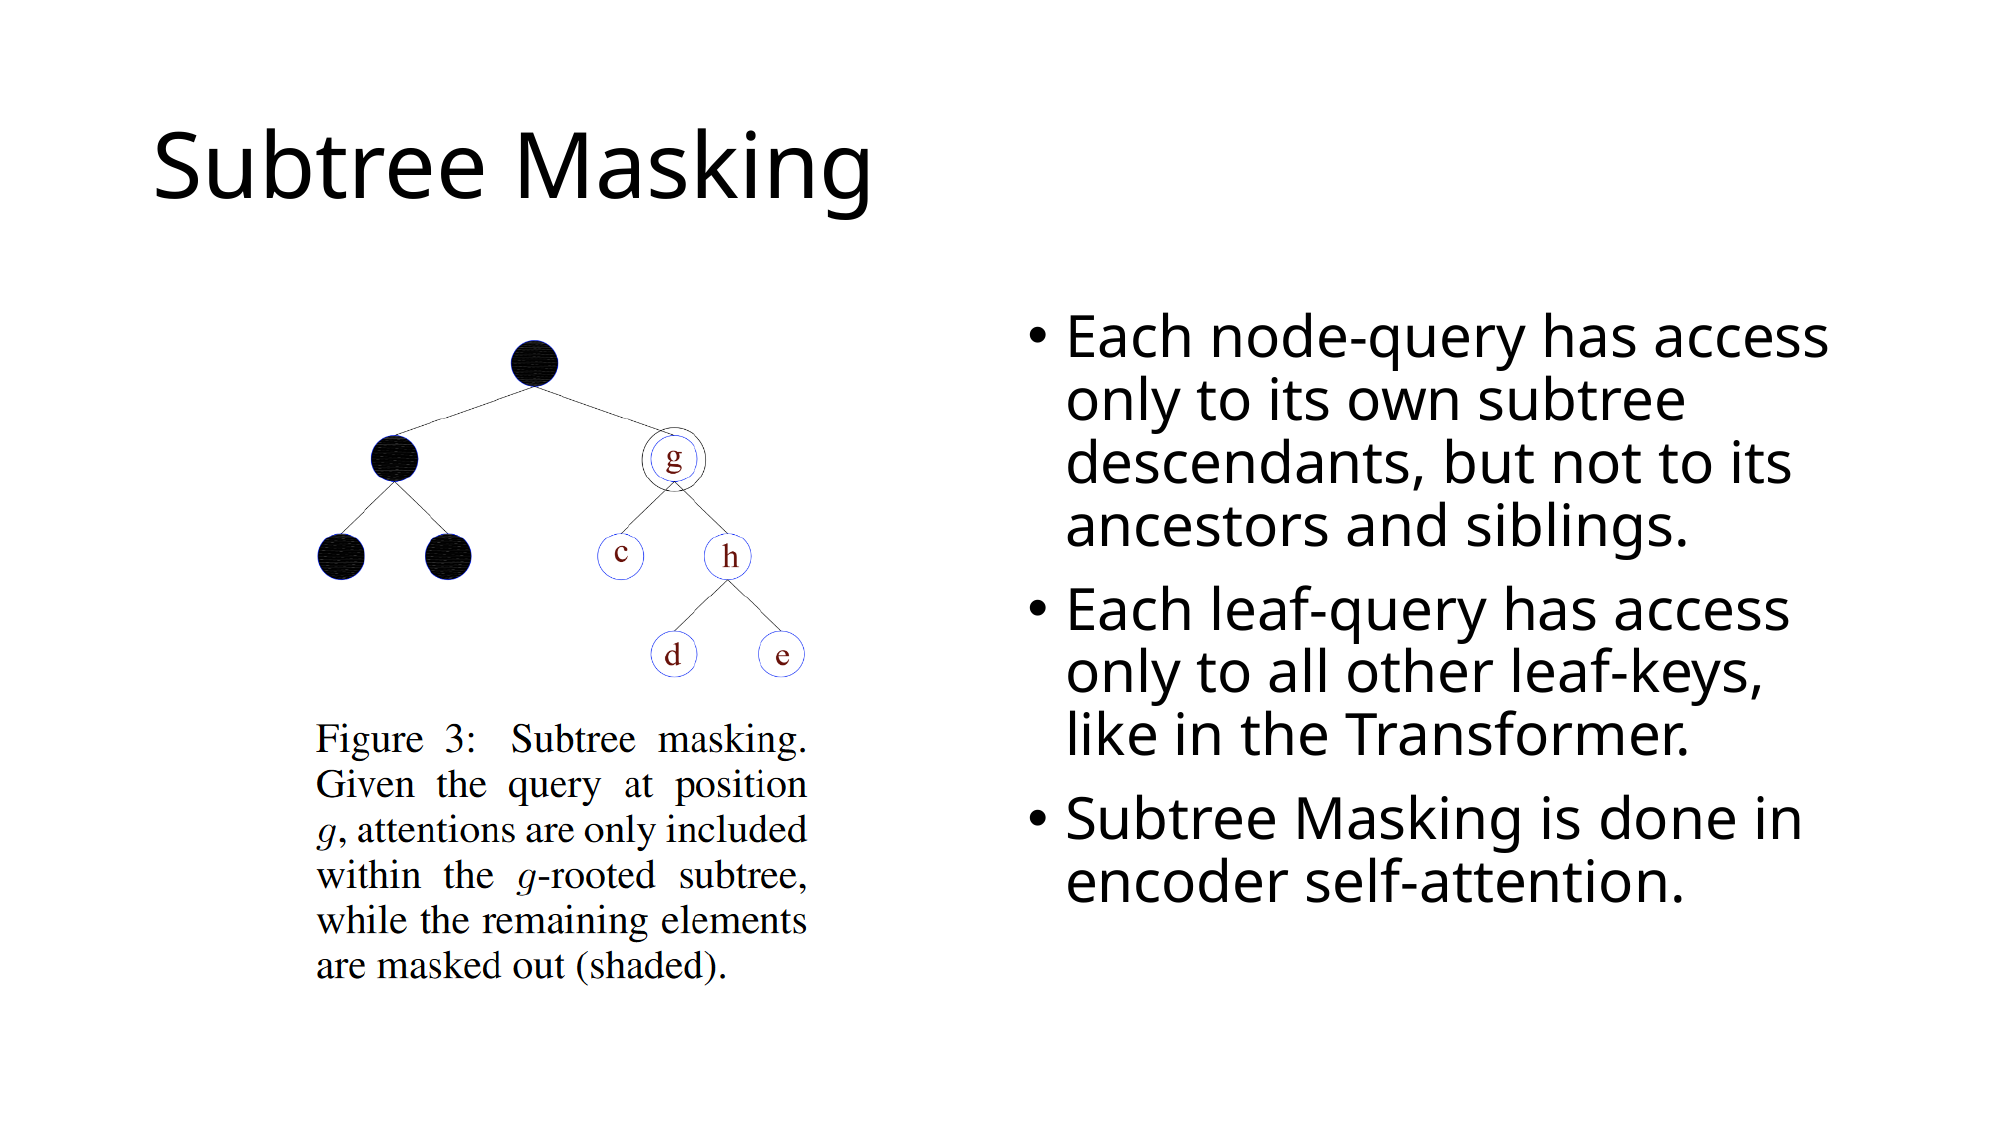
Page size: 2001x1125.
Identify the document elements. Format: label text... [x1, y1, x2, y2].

list Each node-query has access only to its own subtree descendants, but not to its ancestors and siblings. Each leaf-query has access only to all other leaf-keys, like in the Transformer. Subtree Masking is done in encoder self-attention. [1012, 299, 1863, 1014]
title Subtree Masking [137, 59, 1863, 278]
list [299, 299, 826, 1014]
